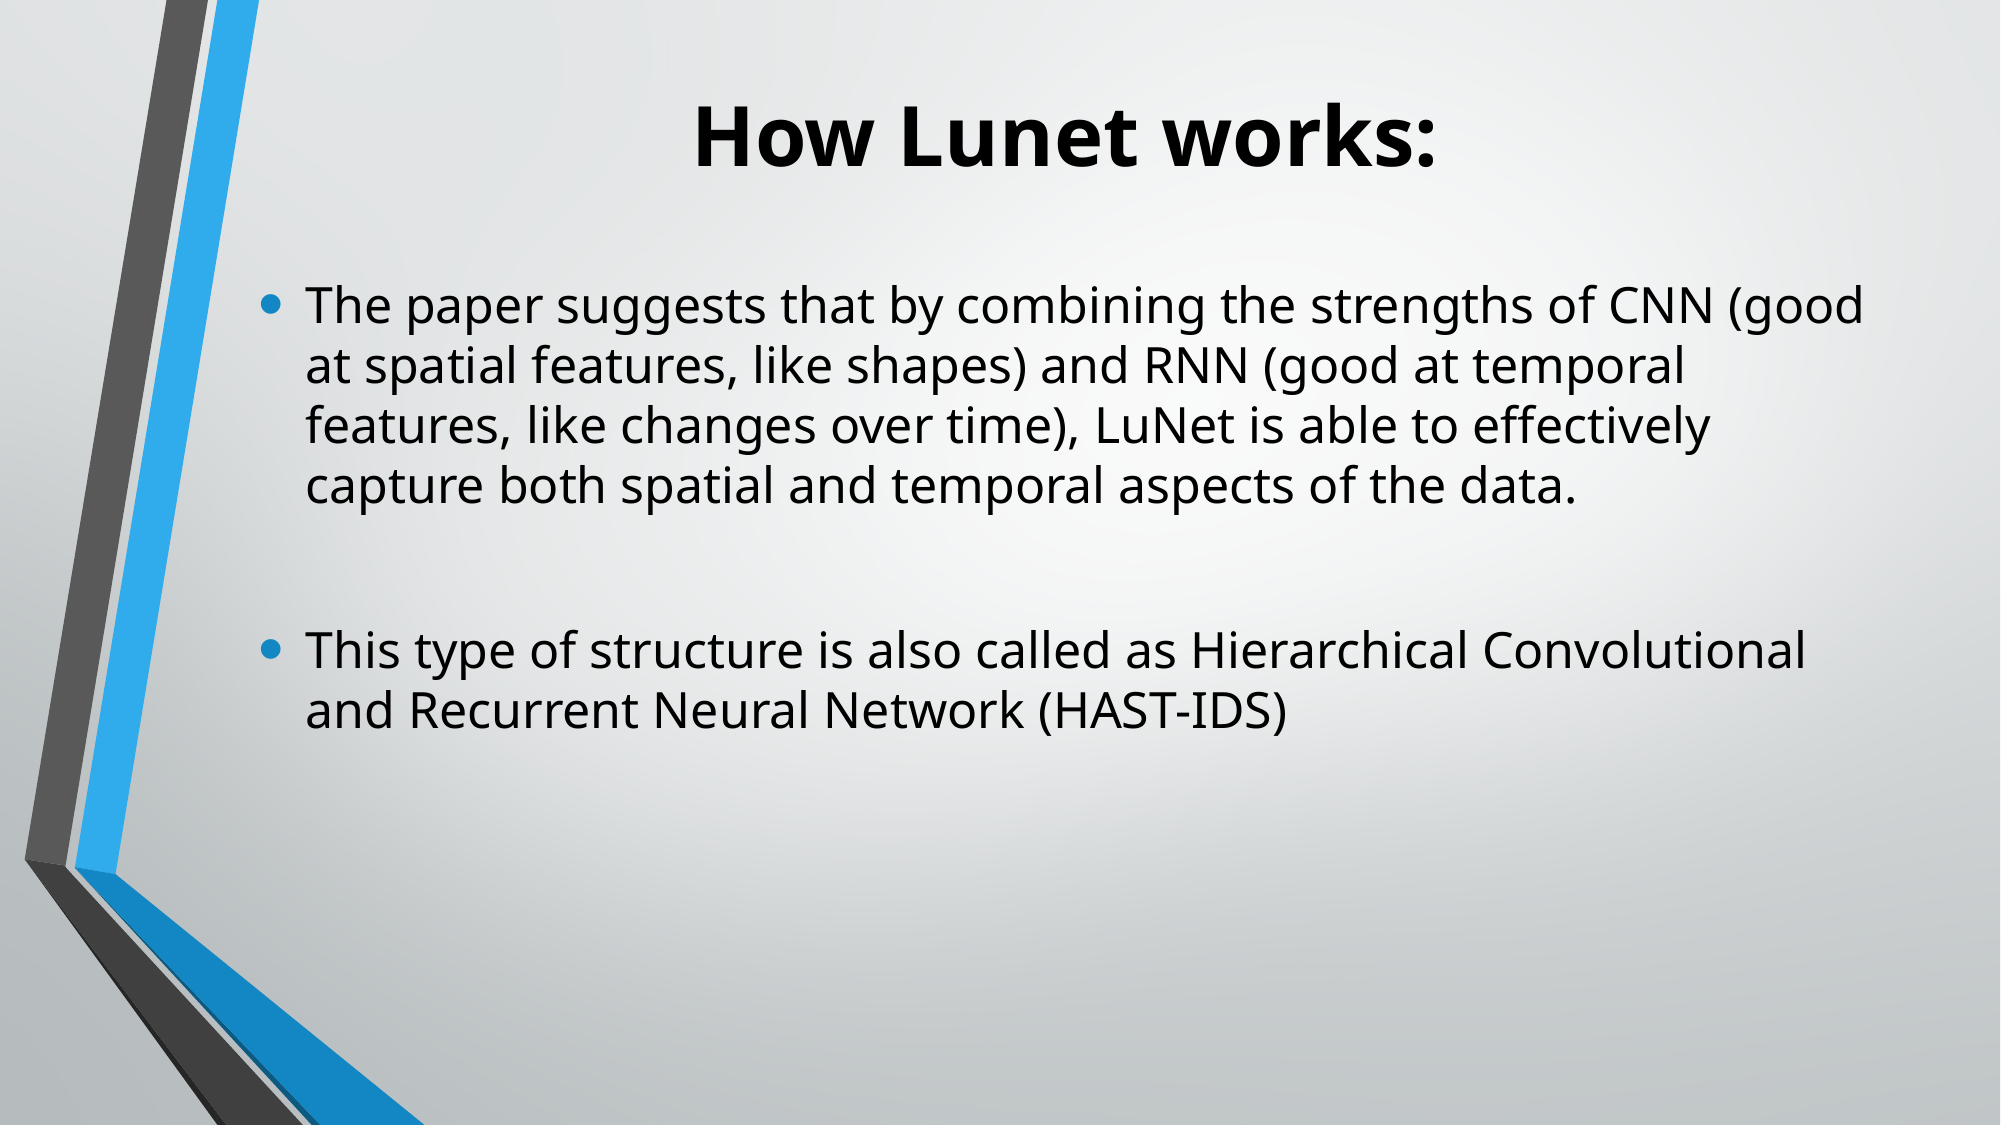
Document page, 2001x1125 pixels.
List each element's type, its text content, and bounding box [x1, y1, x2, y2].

list The paper suggests that by combining the strengths of CNN (good at spatial features, like shapes) and RNN (good at temporal features, like changes over time), LuNet is able to effectively capture both spatial and temporal aspects of the data. This type of structure is also called as Hierarchical Convolutional and Recurrent Neural Network (HAST-IDS) [243, 249, 1887, 762]
title How Lunet works: [243, 0, 1887, 249]
